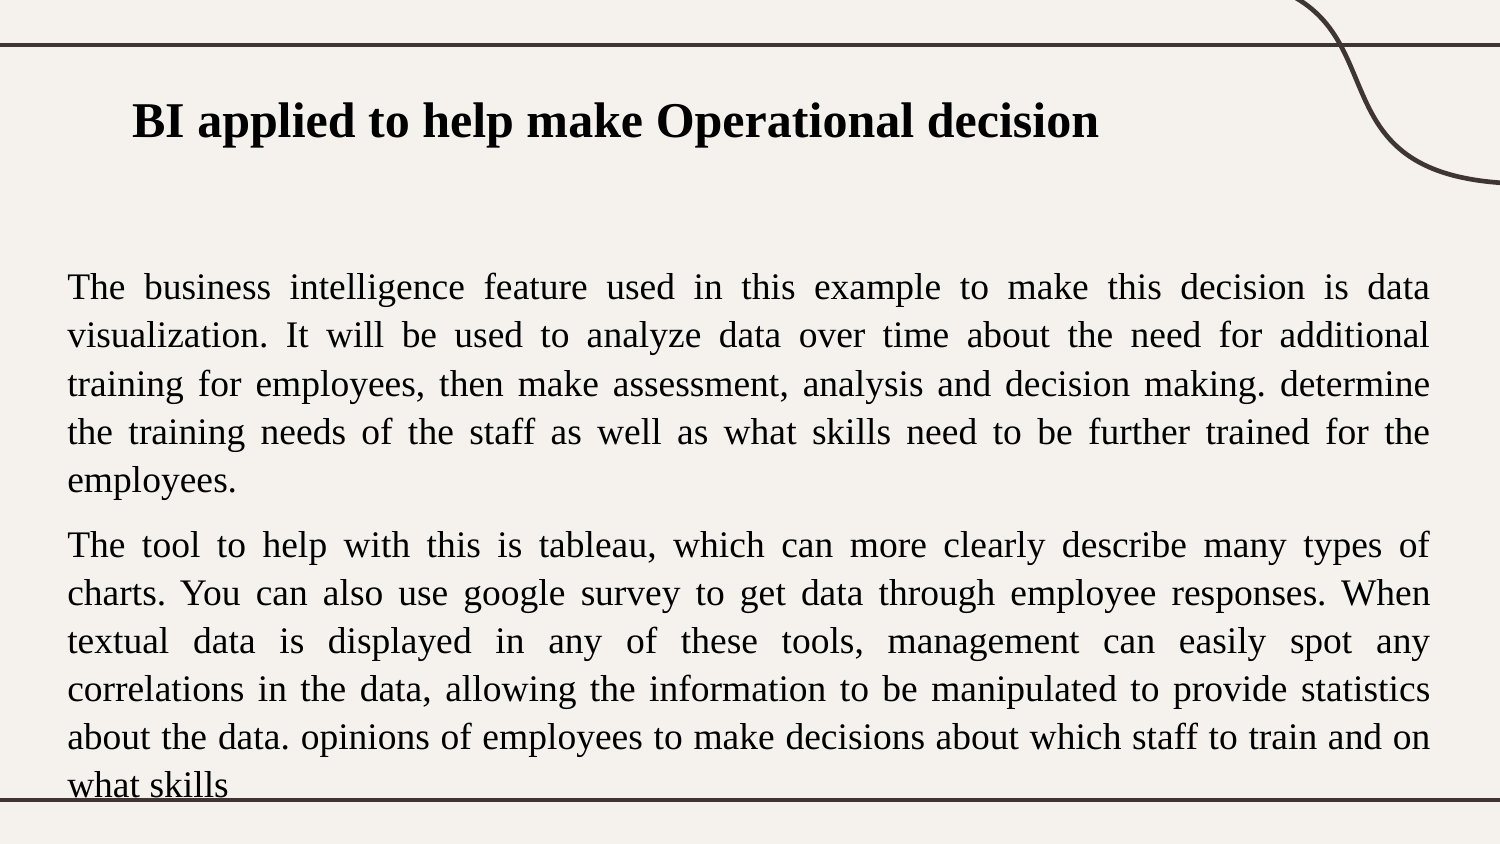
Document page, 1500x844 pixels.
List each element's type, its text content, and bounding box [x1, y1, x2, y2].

title BI applied to help make Operational decision [116, 72, 1383, 167]
text_box The business intelligence feature used in this example to make this decision is data visualization. It will be used to analyze data over time about the need for additional training for employees, then make assessment, analysis and decision making. determine the training needs of the staff as well as what skills need to be further trained for the employees. The tool to help with this is tableau, which can more clearly describe many types of charts. You can also use google survey to get data through employee responses. When textual data is displayed in any of these tools, management can easily spot any correlations in the data, allowing the information to be manipulated to provide statistics about the data. opinions of employees to make decisions about which staff to train and on what skills [52, 251, 1448, 813]
